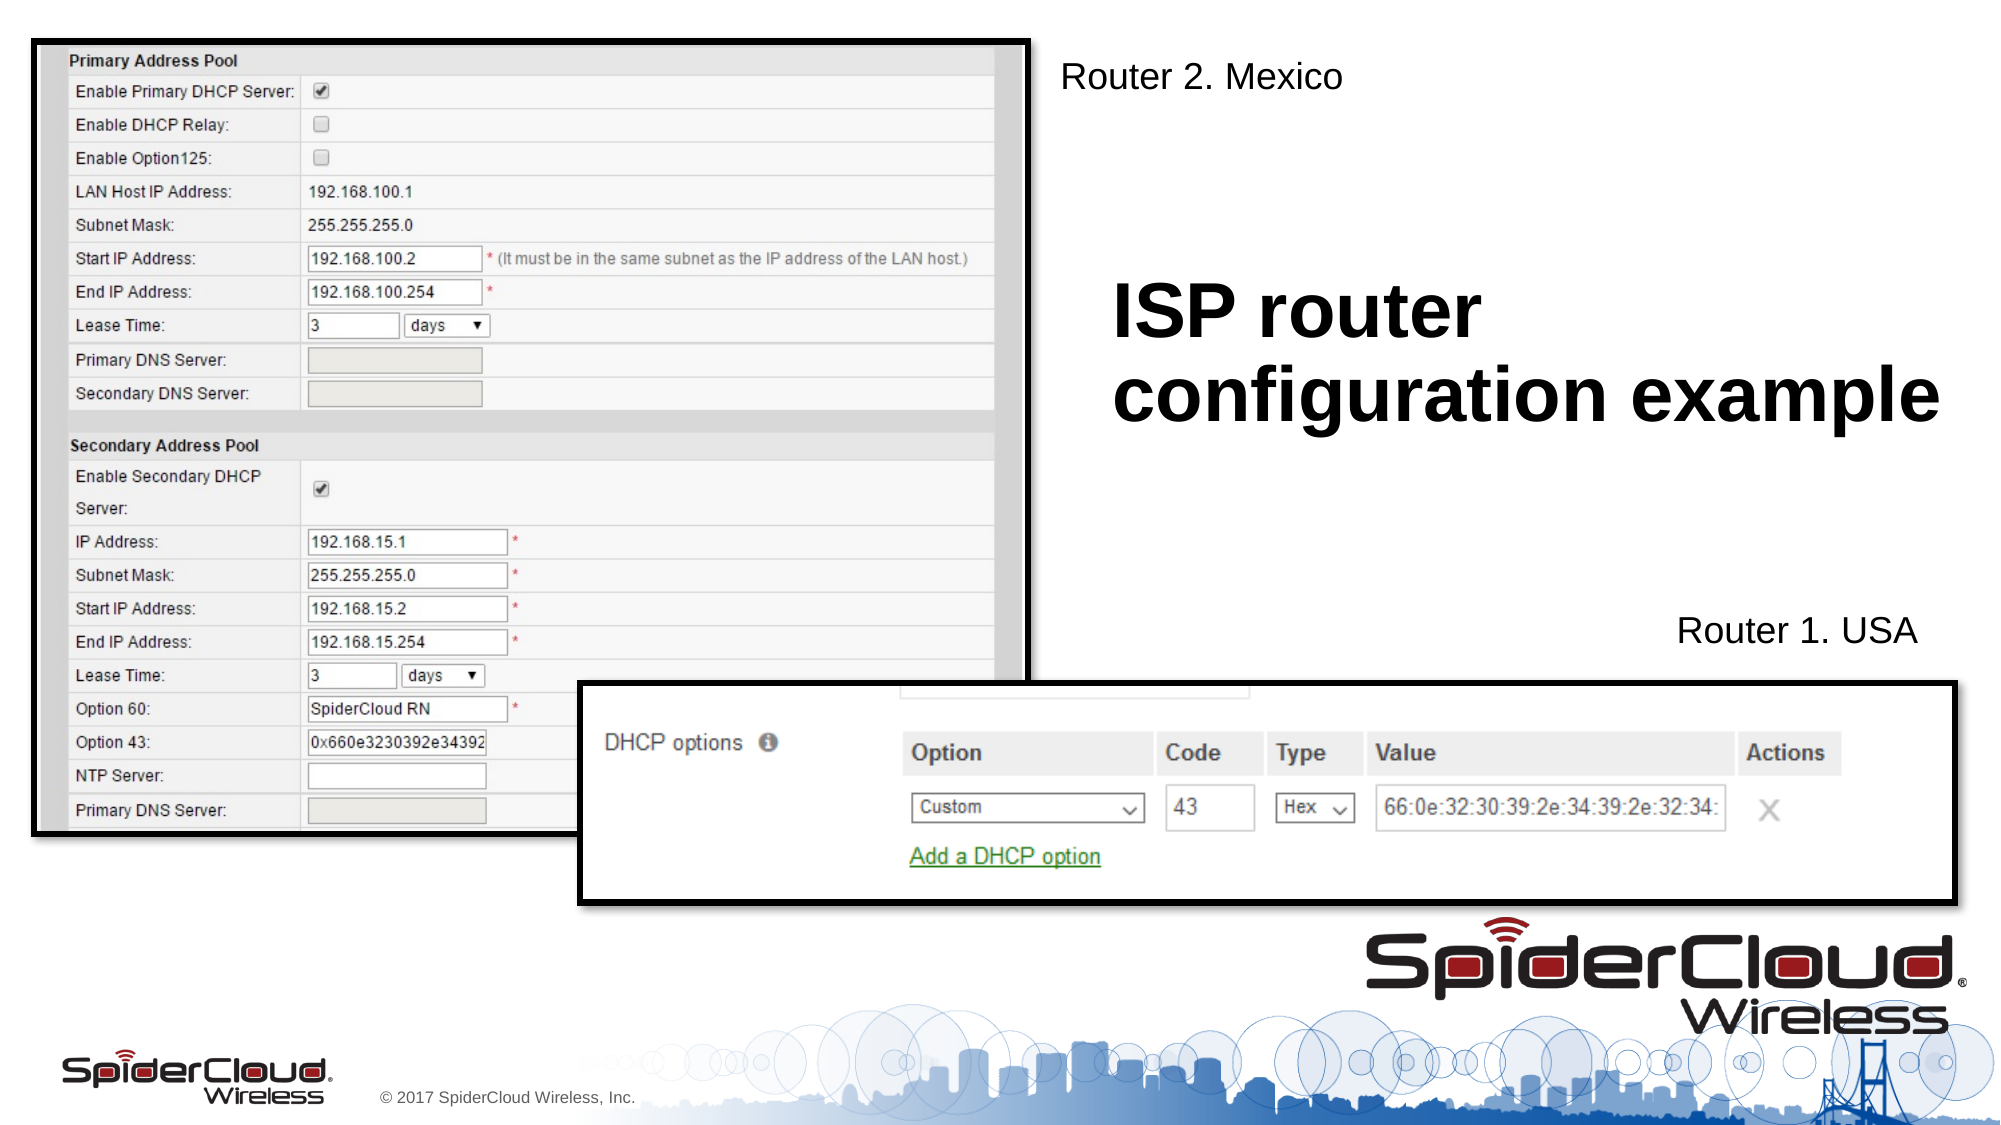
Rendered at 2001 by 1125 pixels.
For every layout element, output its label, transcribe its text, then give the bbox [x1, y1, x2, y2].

text_box Router 1. USA [1661, 599, 1986, 659]
picture [440, 917, 2000, 1125]
text_box Router 2. Mexico [1045, 44, 1369, 105]
title ISP router configuration example [1097, 262, 2000, 613]
picture [60, 1047, 334, 1106]
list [36, 44, 1025, 831]
picture [583, 685, 1952, 900]
